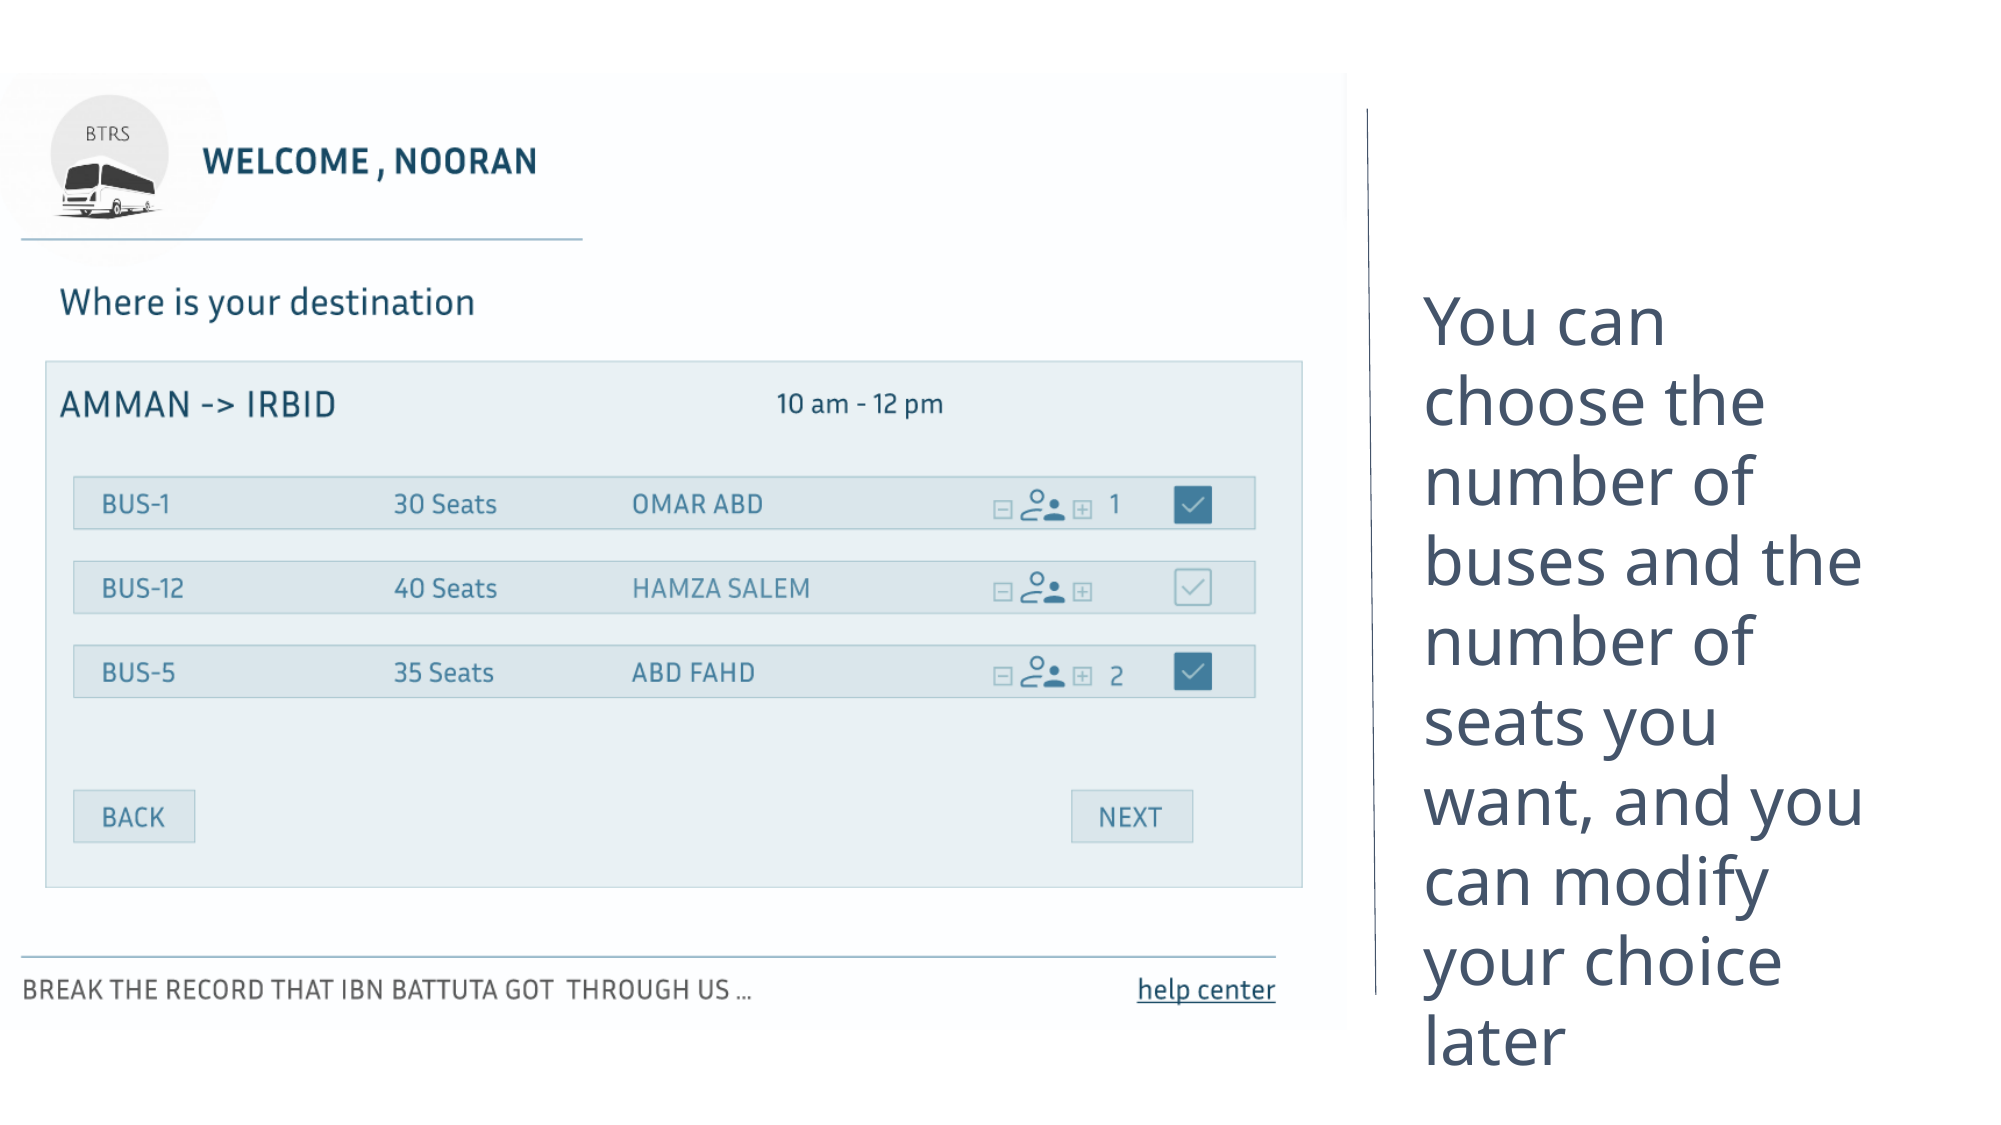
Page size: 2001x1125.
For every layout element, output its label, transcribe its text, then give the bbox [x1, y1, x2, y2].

picture [0, 73, 1347, 1030]
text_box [1367, 108, 1376, 995]
text_box You can choose the number of buses and the number of seats you want, and you can modify your choice later [1408, 271, 1900, 1086]
